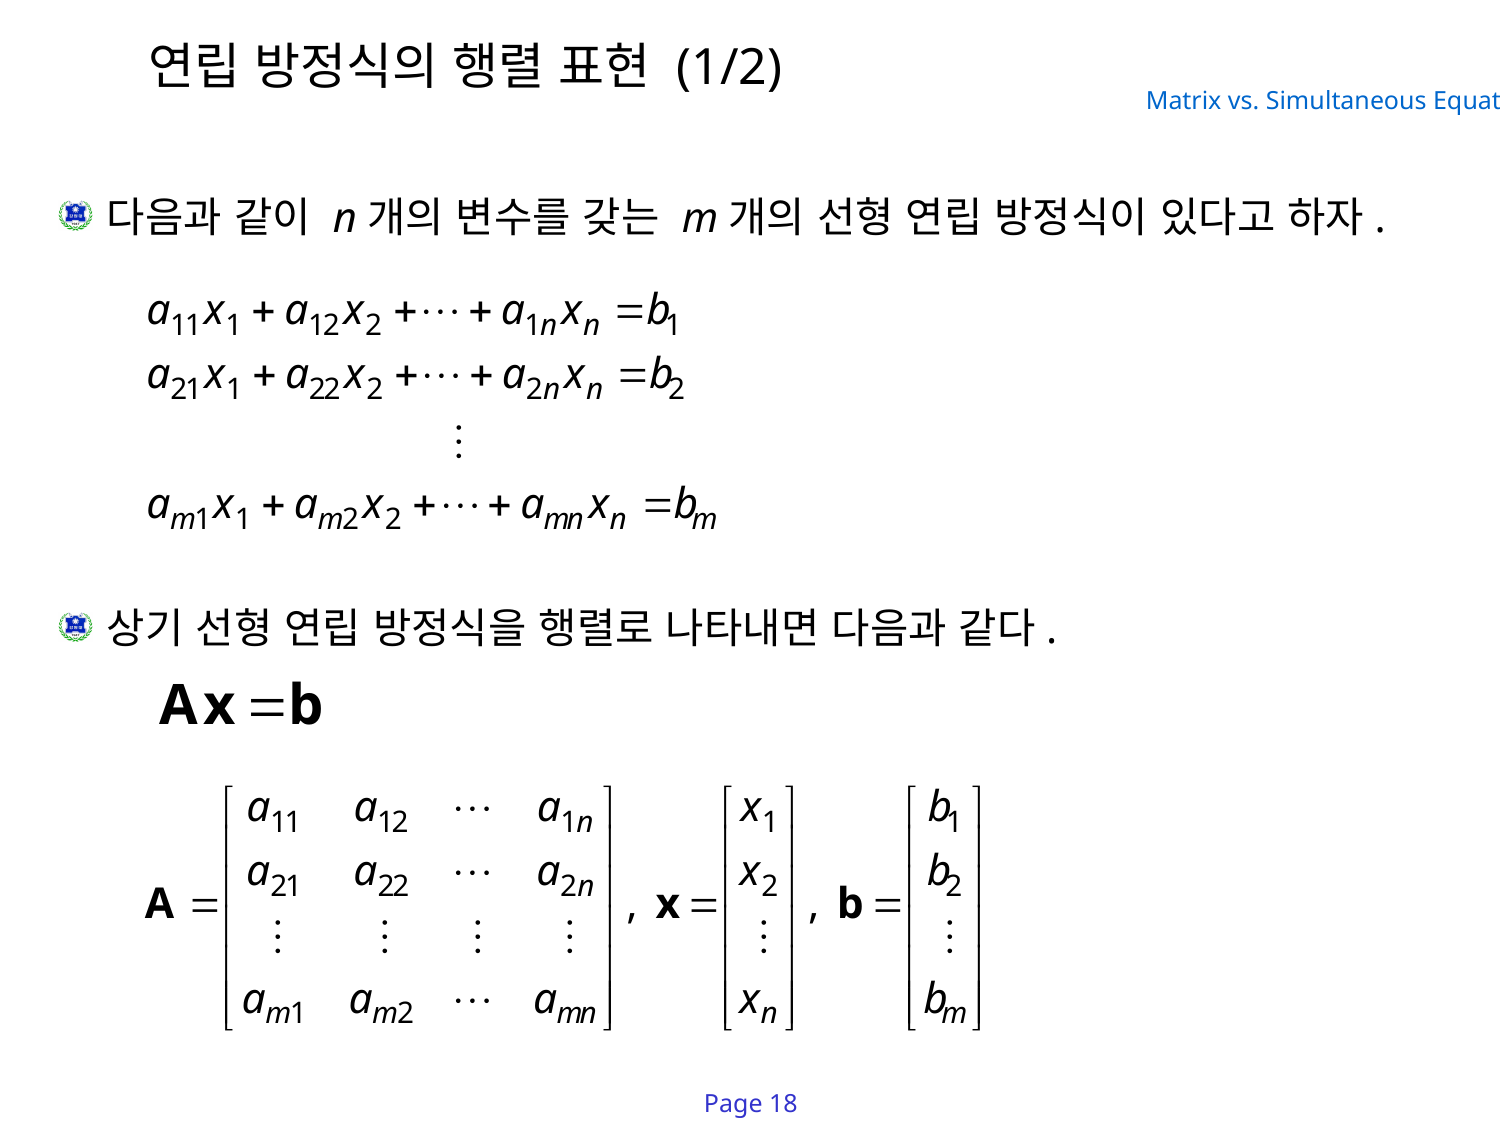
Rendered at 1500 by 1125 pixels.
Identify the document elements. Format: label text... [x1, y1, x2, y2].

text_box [135, 278, 727, 546]
text_box Matrix vs. Simultaneous Equation [1044, 78, 1500, 120]
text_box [135, 774, 1004, 1042]
text_box 다음과 같이 n개의 변수를 갖는 m개의 선형 연립 방정식이 있다고 하자. [53, 174, 1471, 247]
text_box 연립 방정식의 행렬 표현 (1/2) [133, 26, 1034, 102]
picture [58, 200, 93, 231]
picture [58, 612, 93, 642]
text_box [147, 668, 337, 746]
text_box 상기 선형 연립 방정식을 행렬로 나타내면 다음과 같다. [53, 586, 1471, 658]
slide_number Page 18 [682, 1079, 819, 1124]
